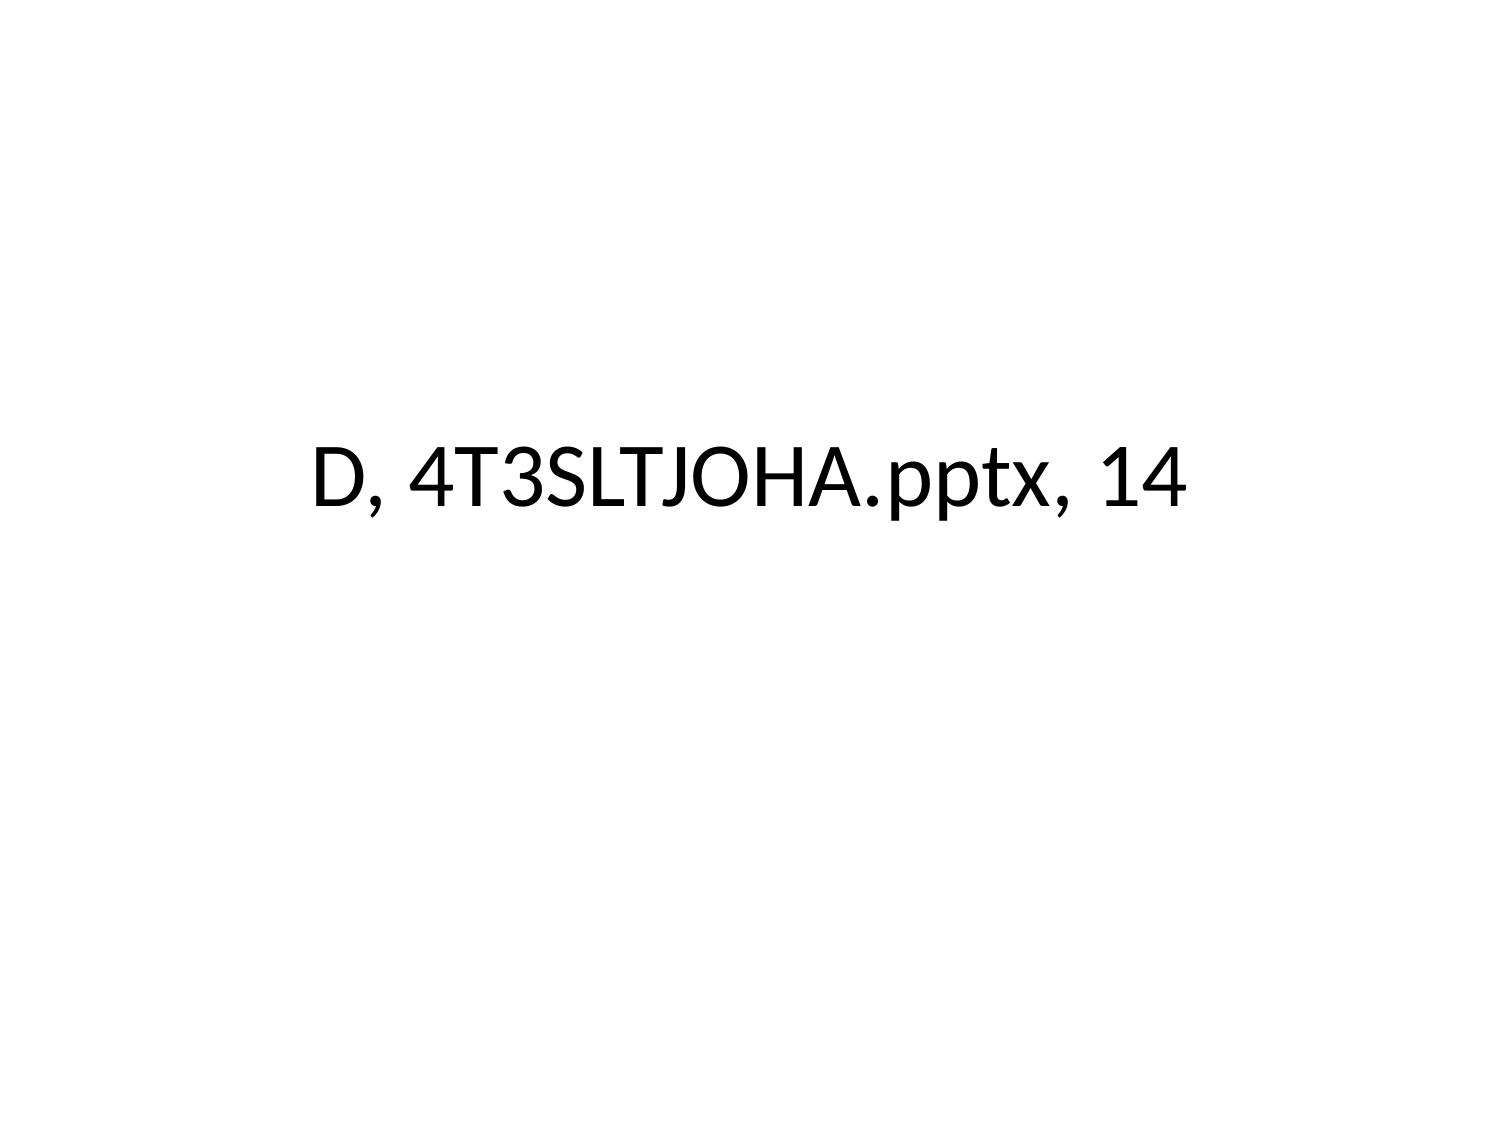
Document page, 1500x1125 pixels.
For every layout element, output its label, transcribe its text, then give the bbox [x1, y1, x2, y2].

title D, 4T3SLTJOHA.pptx, 14 [112, 349, 1388, 591]
